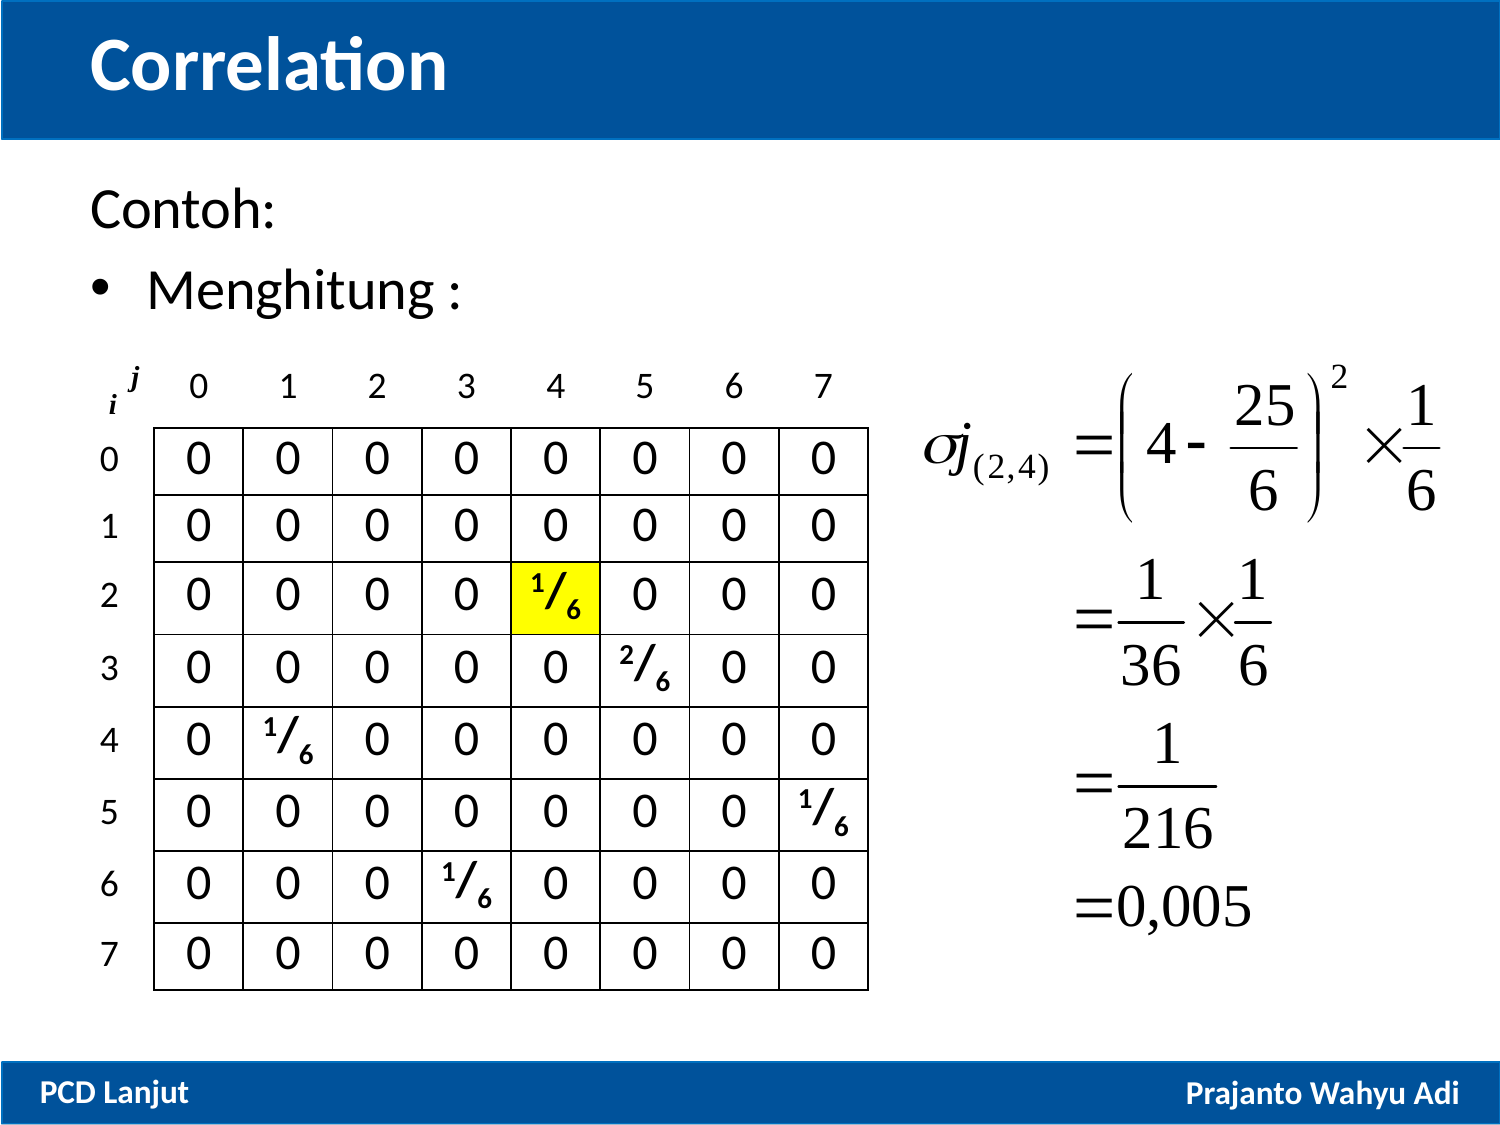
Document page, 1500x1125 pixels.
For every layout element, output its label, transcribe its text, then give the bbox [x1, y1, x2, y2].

table_header 7 [779, 350, 868, 427]
table_cell 0 [333, 780, 421, 850]
table_cell 0 [244, 496, 332, 561]
table_cell 0 [780, 429, 867, 494]
table_cell 0 [333, 924, 421, 989]
table_cell 6 [65, 851, 153, 923]
table_cell 0 [780, 708, 867, 778]
table_cell 0 [423, 496, 510, 561]
table_cell 0 [601, 496, 689, 561]
table_cell 0 [601, 708, 689, 778]
table_cell 0 [690, 563, 778, 634]
table_cell 0 [780, 563, 867, 634]
table_cell 0 [512, 780, 599, 850]
table_cell 0 [512, 635, 599, 706]
table_cell 0 [155, 780, 242, 850]
table_cell 0 [423, 708, 510, 778]
table_cell 0 [155, 496, 242, 561]
table_cell 0 [512, 924, 599, 989]
table_header 6 [690, 350, 779, 427]
table_cell 0 [601, 852, 689, 922]
table_cell 4 [65, 707, 153, 779]
table_cell 0 [423, 924, 510, 989]
table_cell 0 [780, 852, 867, 922]
table_cell 0 [333, 563, 421, 634]
table_cell 0 [333, 429, 421, 494]
table_header 1 [243, 350, 333, 427]
table_cell 1/6 [512, 563, 599, 634]
table_cell 0 [244, 429, 332, 494]
table_header 2 [333, 350, 422, 427]
table_cell 0 [601, 924, 689, 989]
table_cell 0 [780, 924, 867, 989]
table_cell 2/6 [601, 635, 689, 706]
table_cell 0 [333, 852, 421, 922]
table_cell 1/6 [423, 852, 510, 922]
table_cell 0 [423, 635, 510, 706]
table_cell 0 [690, 924, 778, 989]
table_cell 1/6 [780, 780, 867, 850]
table_cell 7 [65, 923, 153, 990]
table_cell 3 [65, 634, 153, 707]
table_cell 0 [155, 708, 242, 778]
table_cell 0 [244, 563, 332, 634]
table_cell 0 [780, 635, 867, 706]
table_cell 0 [601, 429, 689, 494]
table_cell 0 [690, 780, 778, 850]
table_cell 0 [601, 563, 689, 634]
table_cell 0 [155, 429, 242, 494]
table_cell 0 [690, 708, 778, 778]
table_cell 0 [155, 563, 242, 634]
table_cell 0 [155, 635, 242, 706]
picture [0, 0, 1500, 1125]
table_header i j [65, 350, 154, 428]
table_cell 0 [690, 852, 778, 922]
table_cell 1/6 [244, 708, 332, 778]
table_header 4 [511, 350, 600, 427]
table_cell 0 [601, 780, 689, 850]
table_cell 0 [244, 924, 332, 989]
table_cell 1 [65, 495, 153, 562]
table_cell 0 [333, 635, 421, 706]
table_cell 0 [423, 780, 510, 850]
table_cell 5 [65, 779, 153, 851]
table_cell 0 [423, 563, 510, 634]
table_cell 2 [65, 562, 153, 634]
table_cell 0 [512, 852, 599, 922]
table_cell 0 [244, 852, 332, 922]
table_header 5 [600, 350, 690, 427]
table_cell 0 [690, 635, 778, 706]
table_cell 0 [512, 496, 599, 561]
table_cell 0 [512, 429, 599, 494]
table_cell 0 [155, 924, 242, 989]
table_cell 0 [780, 496, 867, 561]
table_cell 0 [244, 780, 332, 850]
table_cell 0 [333, 708, 421, 778]
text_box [915, 350, 1453, 949]
table_cell 0 [690, 496, 778, 561]
table_cell 0 [65, 428, 153, 495]
table_header 3 [422, 350, 511, 427]
title Correlation [75, 24, 1425, 118]
table_cell 0 [690, 429, 778, 494]
table_cell 0 [512, 708, 599, 778]
table_cell 0 [155, 852, 242, 922]
table_header 0 [154, 350, 243, 427]
table_cell 0 [244, 635, 332, 706]
table_cell 0 [333, 496, 421, 561]
table_cell 0 [423, 429, 510, 494]
